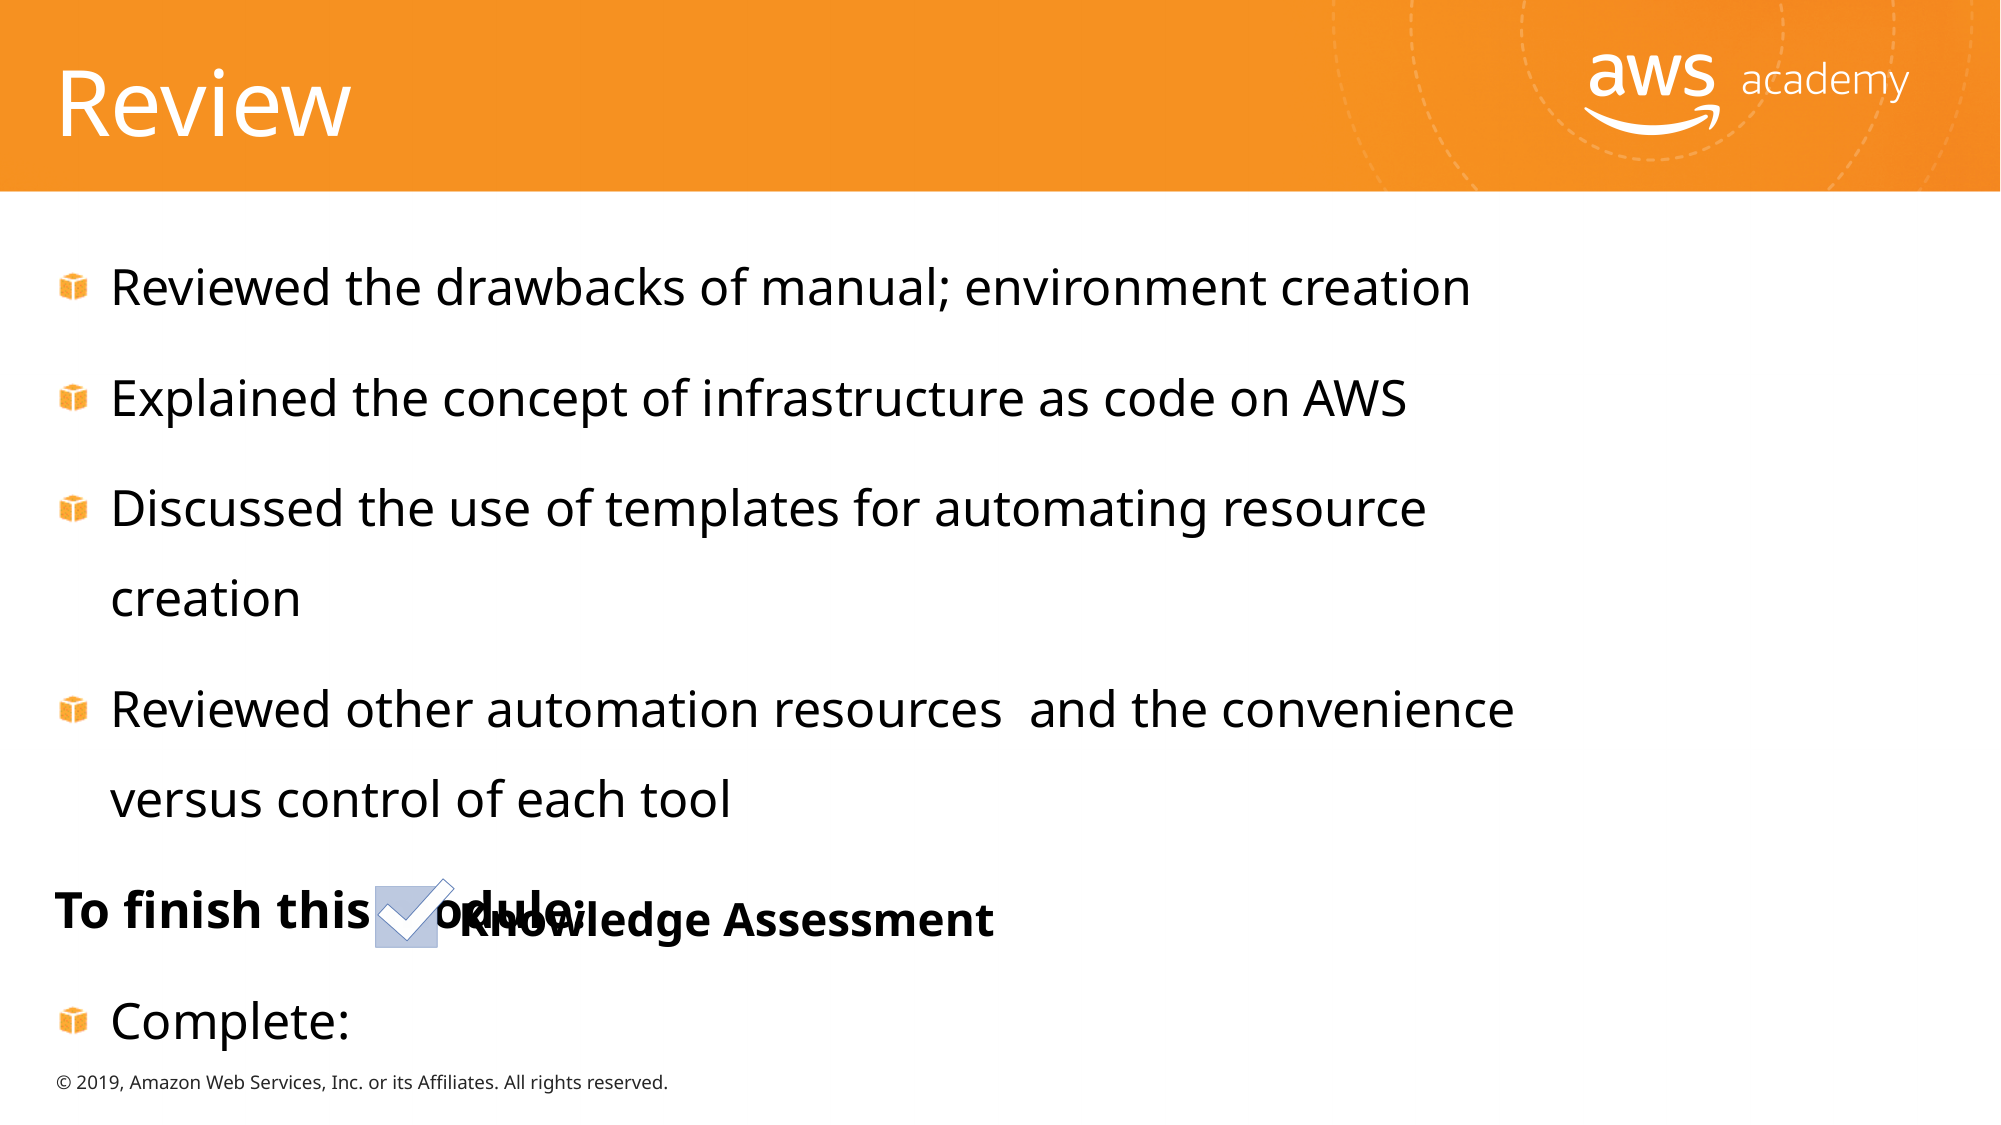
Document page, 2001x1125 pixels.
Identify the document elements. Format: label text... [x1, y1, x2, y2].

picture [0, 0, 2001, 1125]
title Review [39, 43, 1863, 172]
text_box Reviewed the drawbacks of manual; environment creation Explained the concept of infrastructure as code on AWS Discussed the use of templates for automating resource creation Reviewed other automation resources and the convenience versus control of each tool To finish this module: Complete: [39, 217, 1645, 880]
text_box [369, 869, 996, 957]
